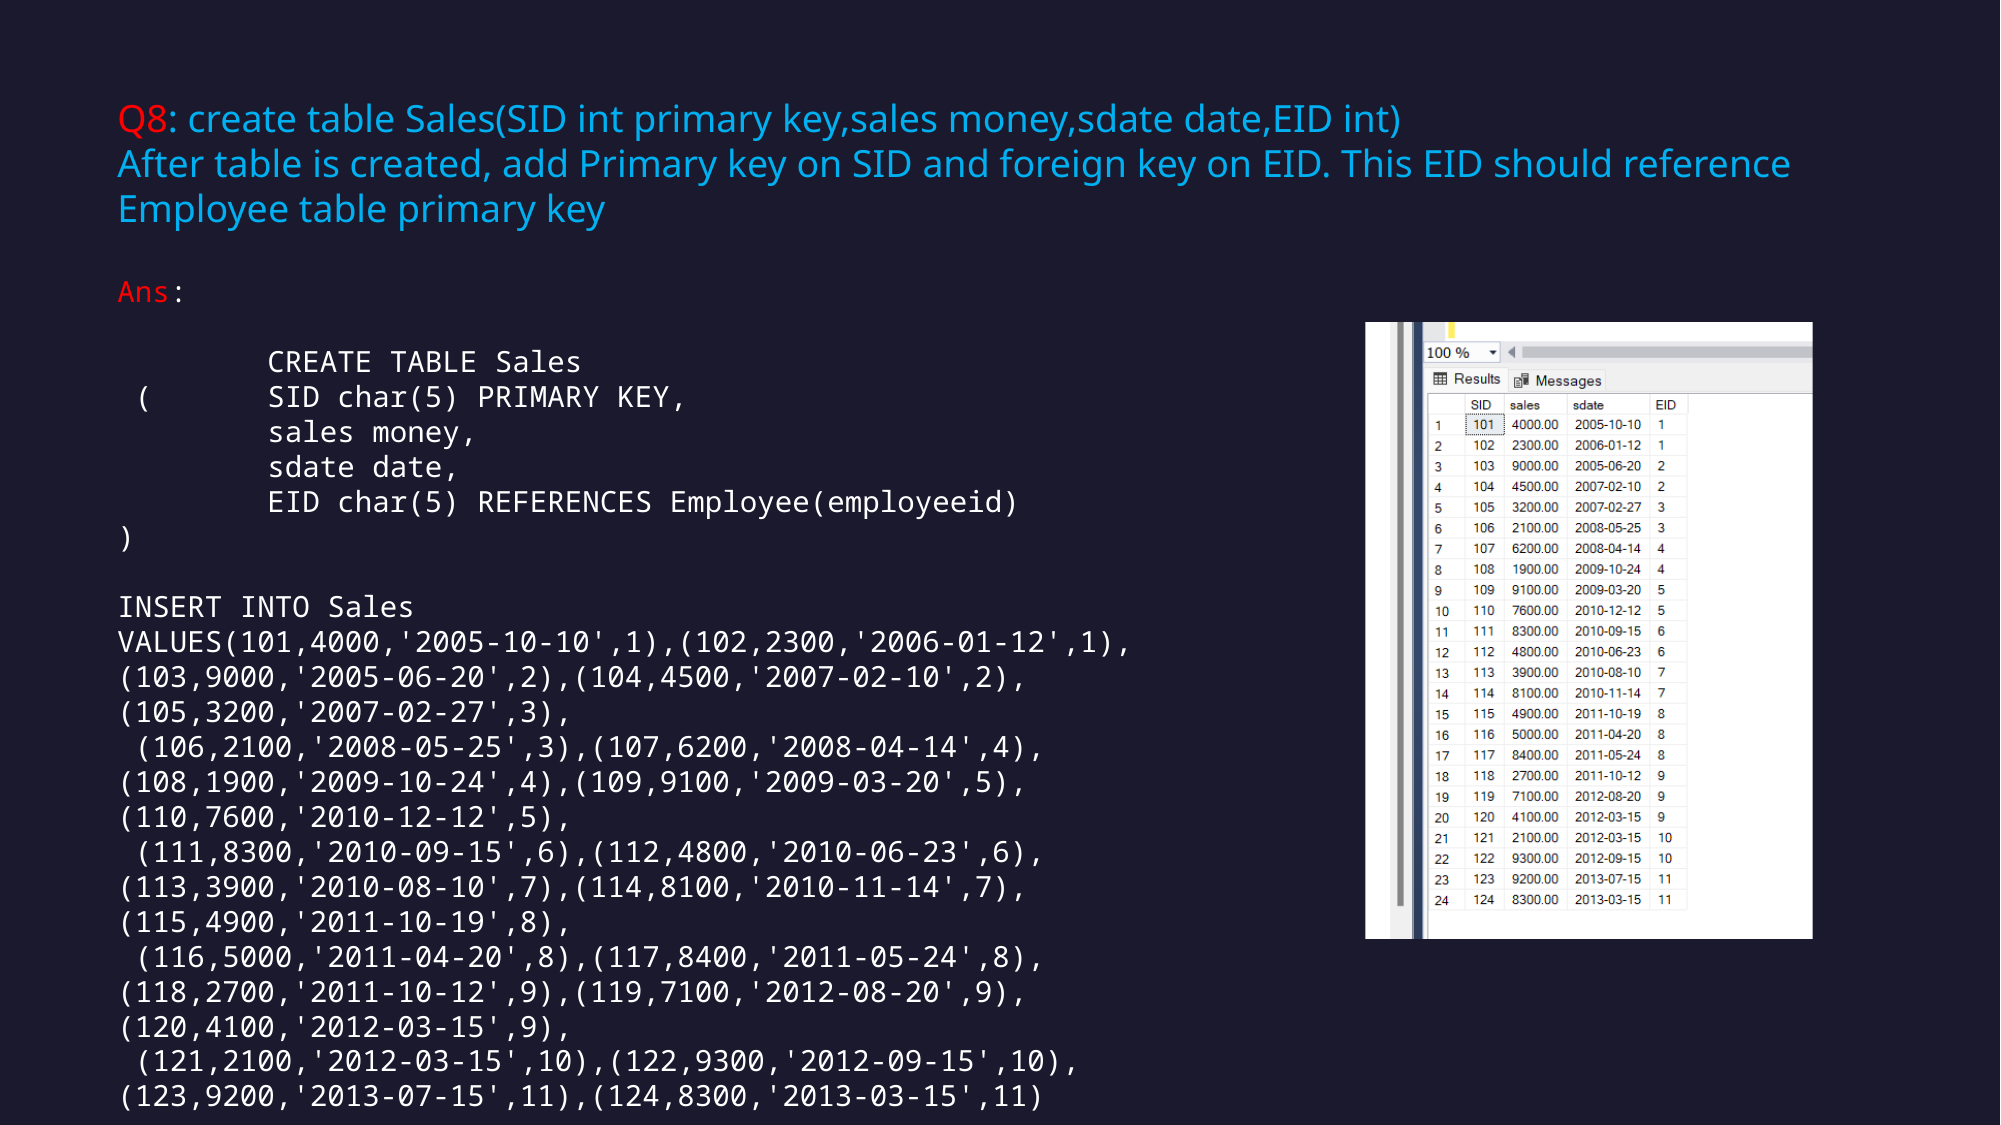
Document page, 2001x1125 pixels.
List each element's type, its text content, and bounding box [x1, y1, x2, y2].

text_box Ans: CREATE TABLE Sales ( SID char(5) PRIMARY KEY, sales money, sdate date, EID char(5) REFERENCES Employee(employeeid) ) INSERT INTO Sales VALUES(101,4000,'2005-10-10',1),(102,2300,'2006-01-12',1),(103,9000,'2005-06-20',2),(104,4500,'2007-02-10',2),(105,3200,'2007-02-27',3), (106,2100,'2008-05-25',3),(107,6200,'2008-04-14',4),(108,1900,'2009-10-24',4),(109,9100,'2009-03-20',5),(110,7600,'2010-12-12',5), (111,8300,'2010-09-15',6),(112,4800,'2010-06-23',6),(113,3900,'2010-08-10',7),(114,8100,'2010-11-14',7),(115,4900,'2011-10-19',8), (116,5000,'2011-04-20',8),(117,8400,'2011-05-24',8),(118,2700,'2011-10-12',9),(119,7100,'2012-08-20',9),(120,4100,'2012-03-15',9), (121,2100,'2012-03-15',10),(122,9300,'2012-09-15',10),(123,9200,'2013-07-15',11),(124,8300,'2013-03-15',11) [102, 266, 1249, 1121]
picture [1365, 322, 1813, 939]
text_box Q8: create table Sales(SID int primary key,sales money,sdate date,EID int) After table is created, add Primary key on SID and foreign key on EID. This EID should reference Employee table primary key [102, 87, 1831, 237]
